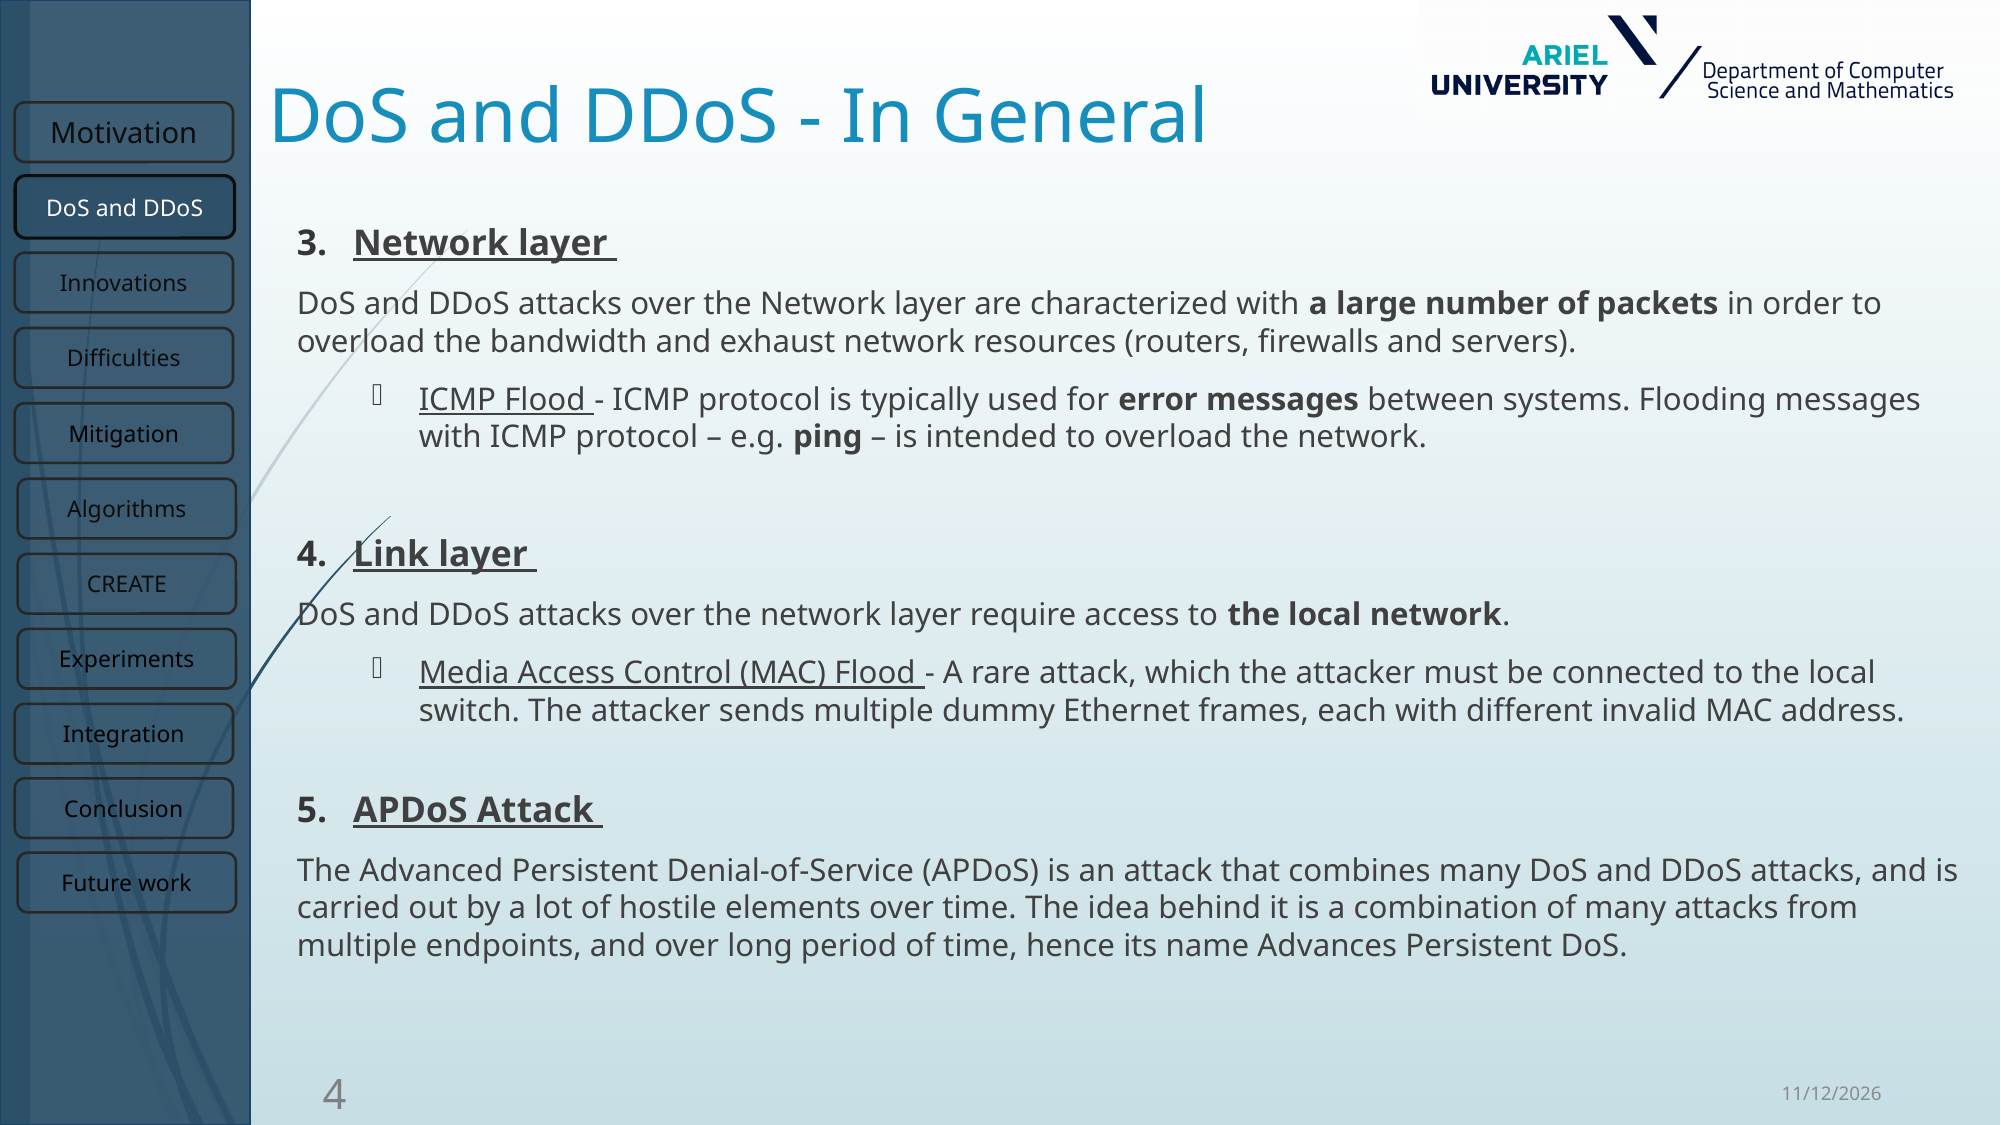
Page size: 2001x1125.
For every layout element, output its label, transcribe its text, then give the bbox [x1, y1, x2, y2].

picture [1417, 0, 2000, 118]
list Network layer DoS and DDoS attacks over the Network layer are characterized with a large number of packets in order to overload the bandwidth and exhaust network resources (routers, firewalls and servers). ICMP Flood - ICMP protocol is typically used for error messages between systems. Flooding messages with ICMP protocol – e.g. ping – is intended to overload the network. Link layer DoS and DDoS attacks over the network layer require access to the local network. Media Access Control (MAC) Flood - A rare attack, which the attacker must be connected to the local switch. The attacker sends multiple dummy Ethernet frames, each with different invalid MAC address. APDoS Attack The Advanced Persistent Denial-of-Service (APDoS) is an attack that combines many DoS and DDoS attacks, and is carried out by a lot of hostile elements over time. The idea behind it is a combination of many attacks from multiple endpoints, and over long period of time, hence its name Advances Persistent DoS. [281, 212, 1977, 1109]
title DoS and DDoS - In General [253, 60, 1716, 171]
slide_number 4 [263, 1066, 362, 1125]
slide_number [1708, 1064, 1897, 1125]
text_box DoS and DDoS [13, 174, 236, 240]
